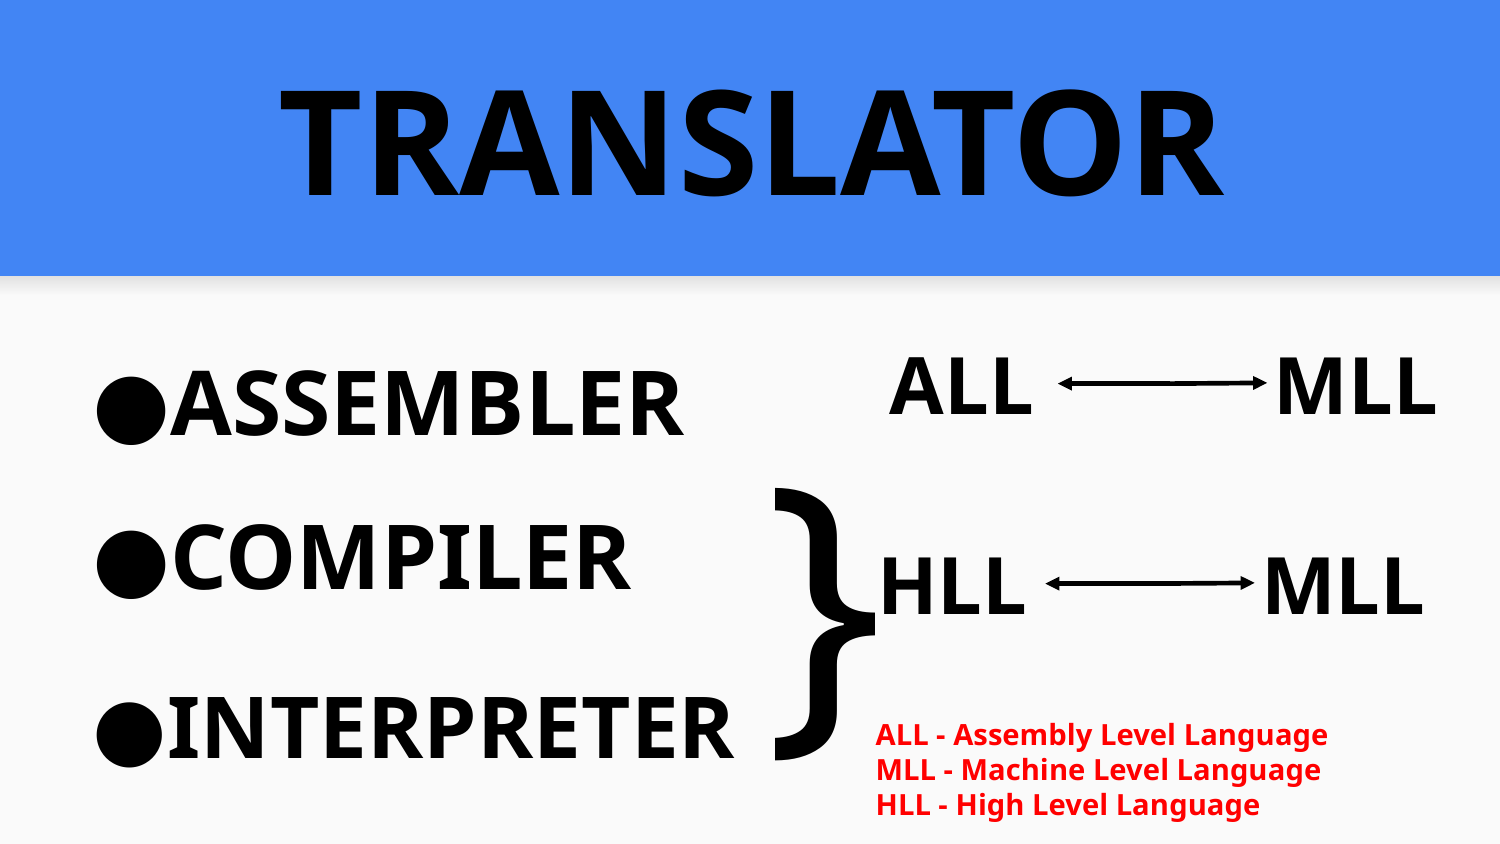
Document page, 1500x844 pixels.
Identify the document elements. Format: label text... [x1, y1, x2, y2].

text_box MLL [1245, 520, 1456, 646]
text_box HLL [934, 520, 1046, 646]
text_box ALL [874, 320, 1059, 446]
list INTERPRETER [77, 642, 750, 779]
list ASSEMBLER [77, 314, 764, 432]
text_box ALL - Assembly Level Language MLL - Machine Level Language HLL - High Level Language [860, 701, 1462, 837]
text_box } [750, 383, 934, 789]
list COMPILER [77, 468, 679, 606]
text_box MLL [1258, 320, 1469, 446]
title TRANSLATOR [77, 26, 1427, 248]
